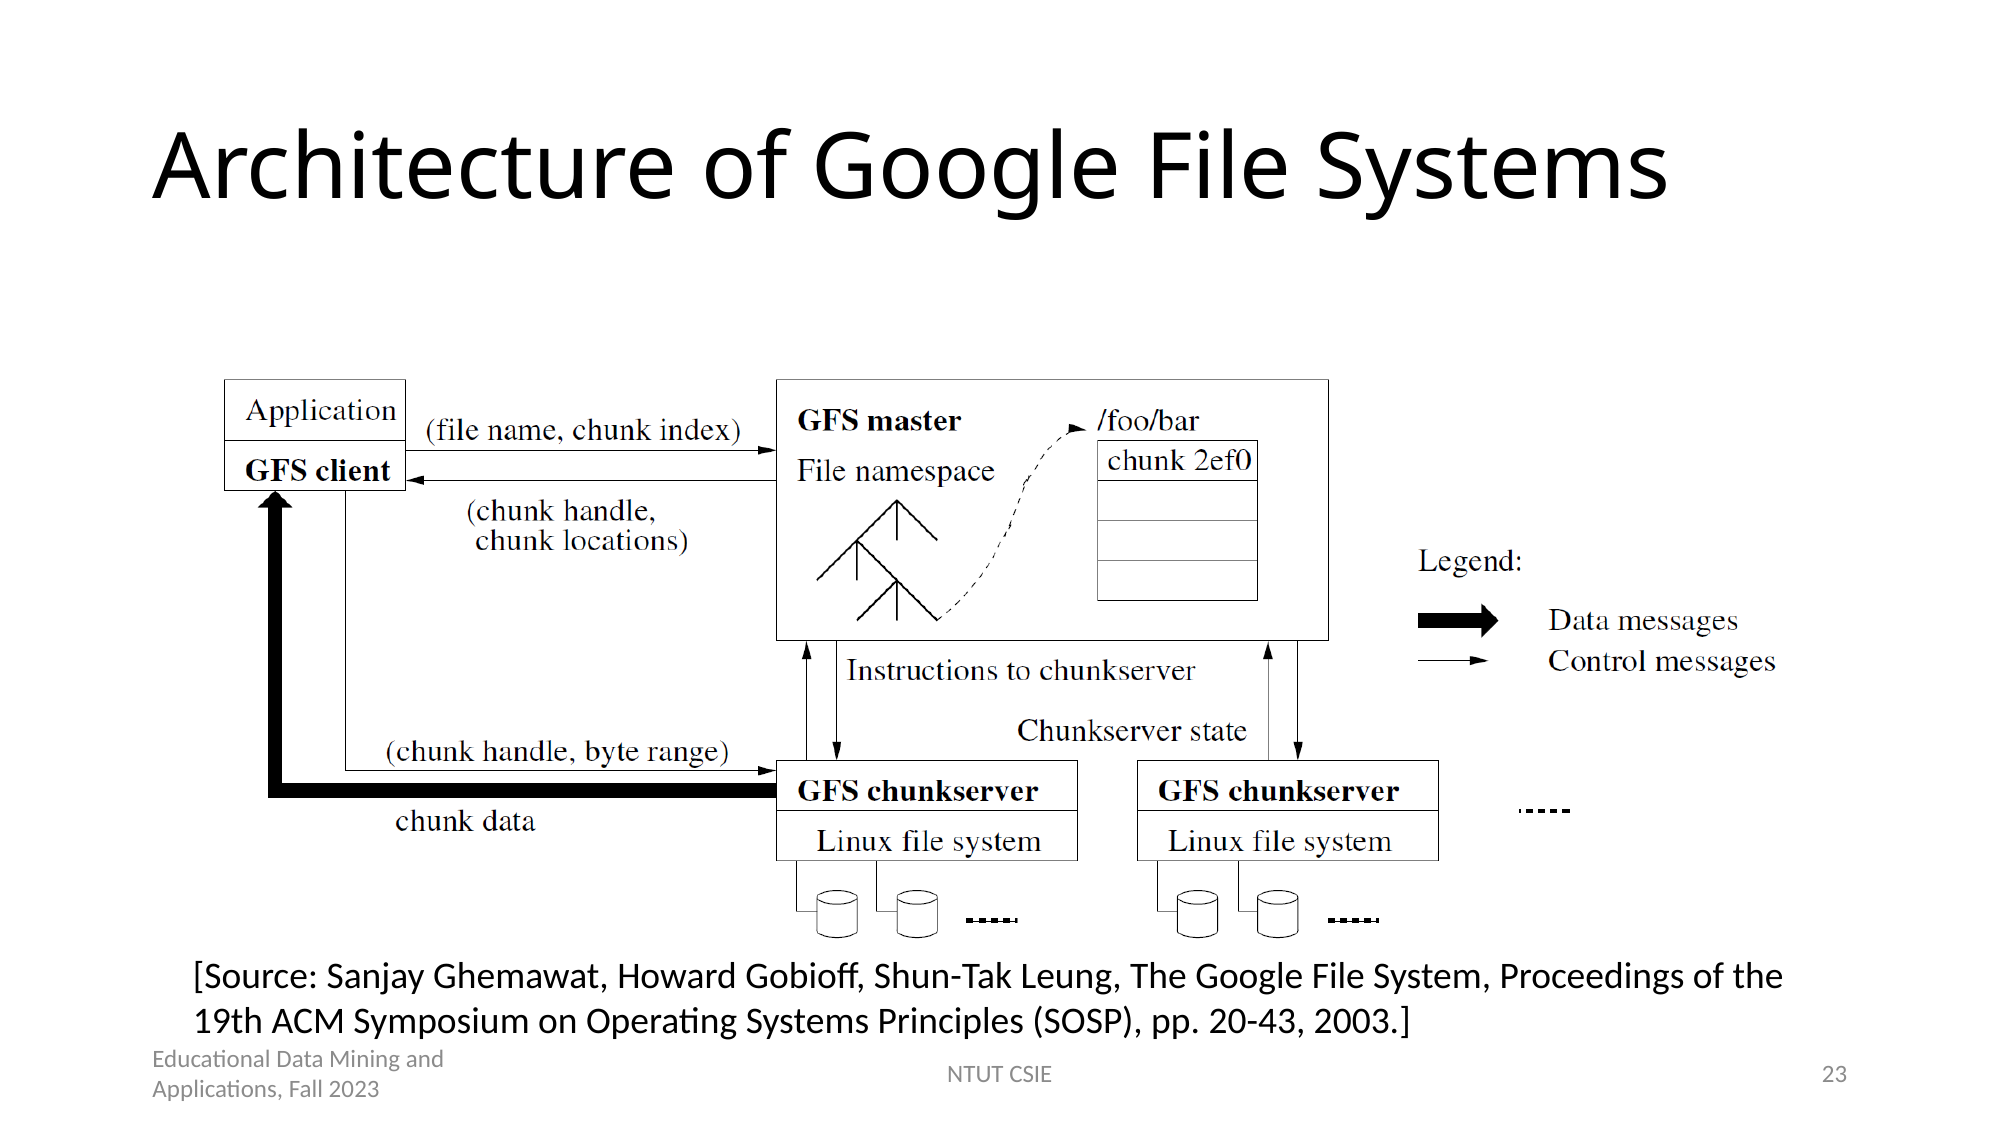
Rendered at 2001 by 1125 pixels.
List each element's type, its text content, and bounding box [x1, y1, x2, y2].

text_box [Source: Sanjay Ghemawat, Howard Gobioff, Shun-Tak Leung, The Google File System, Proceedings of the 19th ACM Symposium on Operating Systems Principles (SOSP), pp. 20-43, 2003.] [178, 944, 1822, 1049]
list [218, 368, 1781, 945]
slide_number 23 [1412, 1042, 1863, 1103]
footer NTUT CSIE [662, 1042, 1338, 1103]
slide_number Educational Data Mining and Applications, Fall 2023 [137, 1042, 588, 1103]
title Architecture of Google File Systems [137, 59, 1863, 278]
